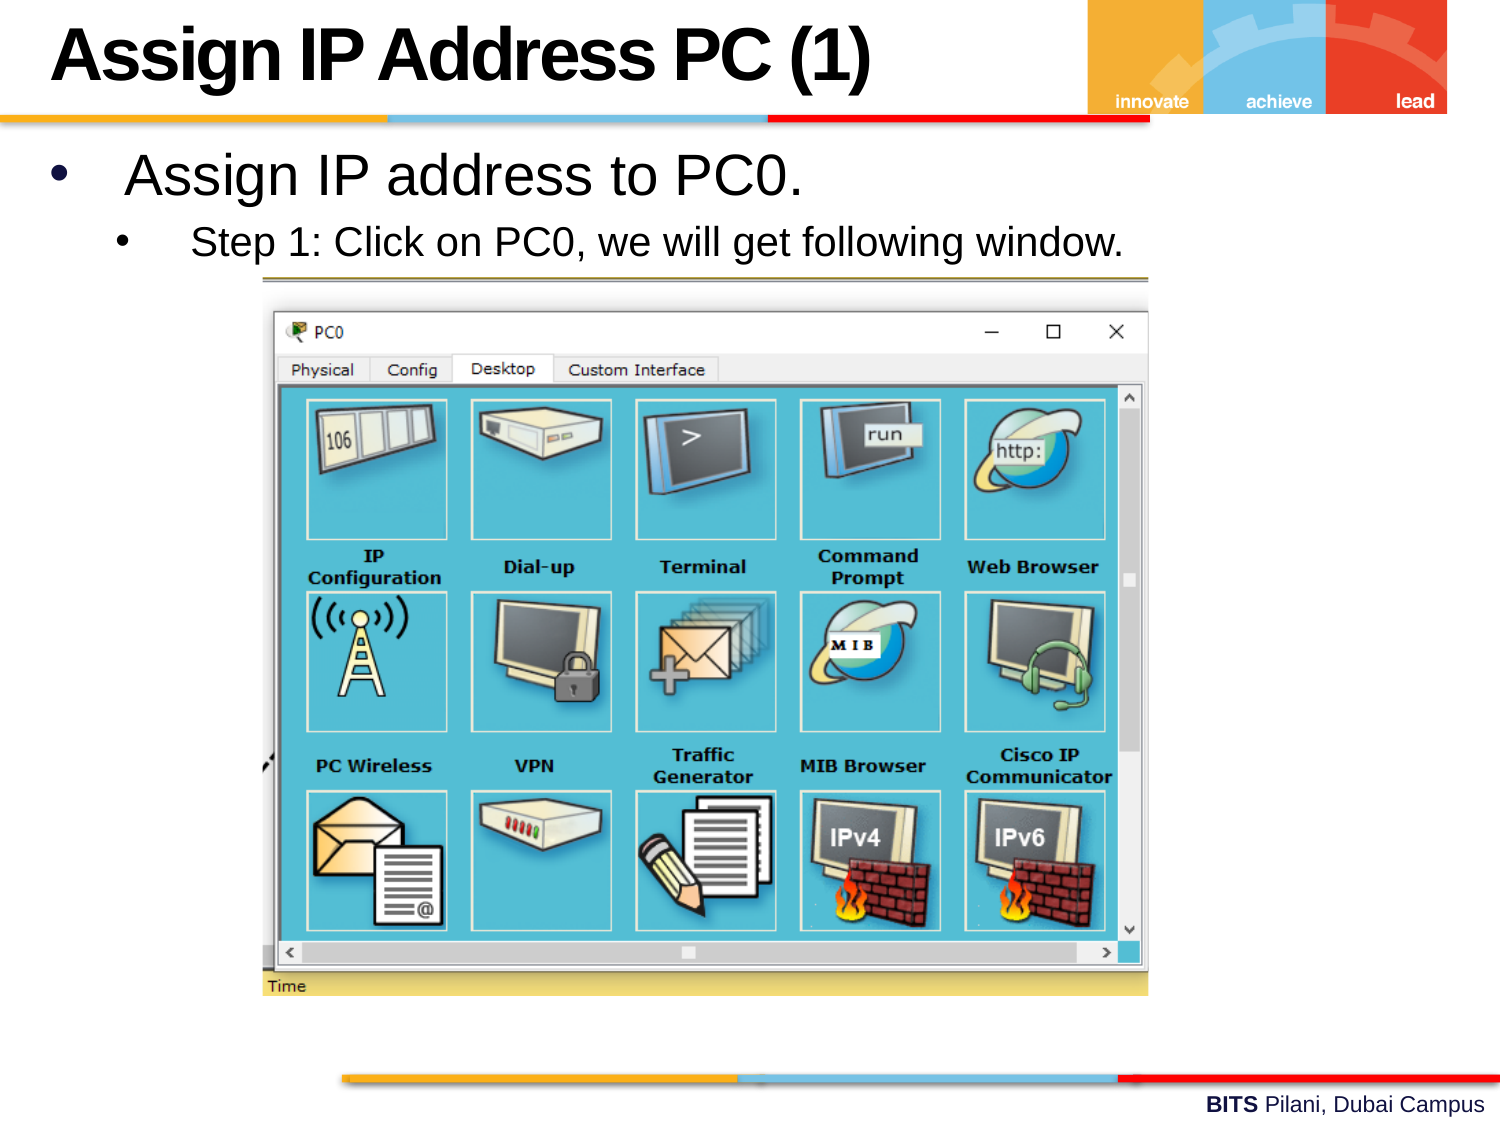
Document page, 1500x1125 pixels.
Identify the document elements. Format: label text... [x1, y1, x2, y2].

list Assign IP Address PC (1) [34, 27, 1073, 88]
list Assign IP address to PC0. Step 1: Click on PC0, we will get following window. [34, 129, 1475, 1066]
picture [1087, 0, 1448, 114]
picture [262, 277, 1149, 996]
